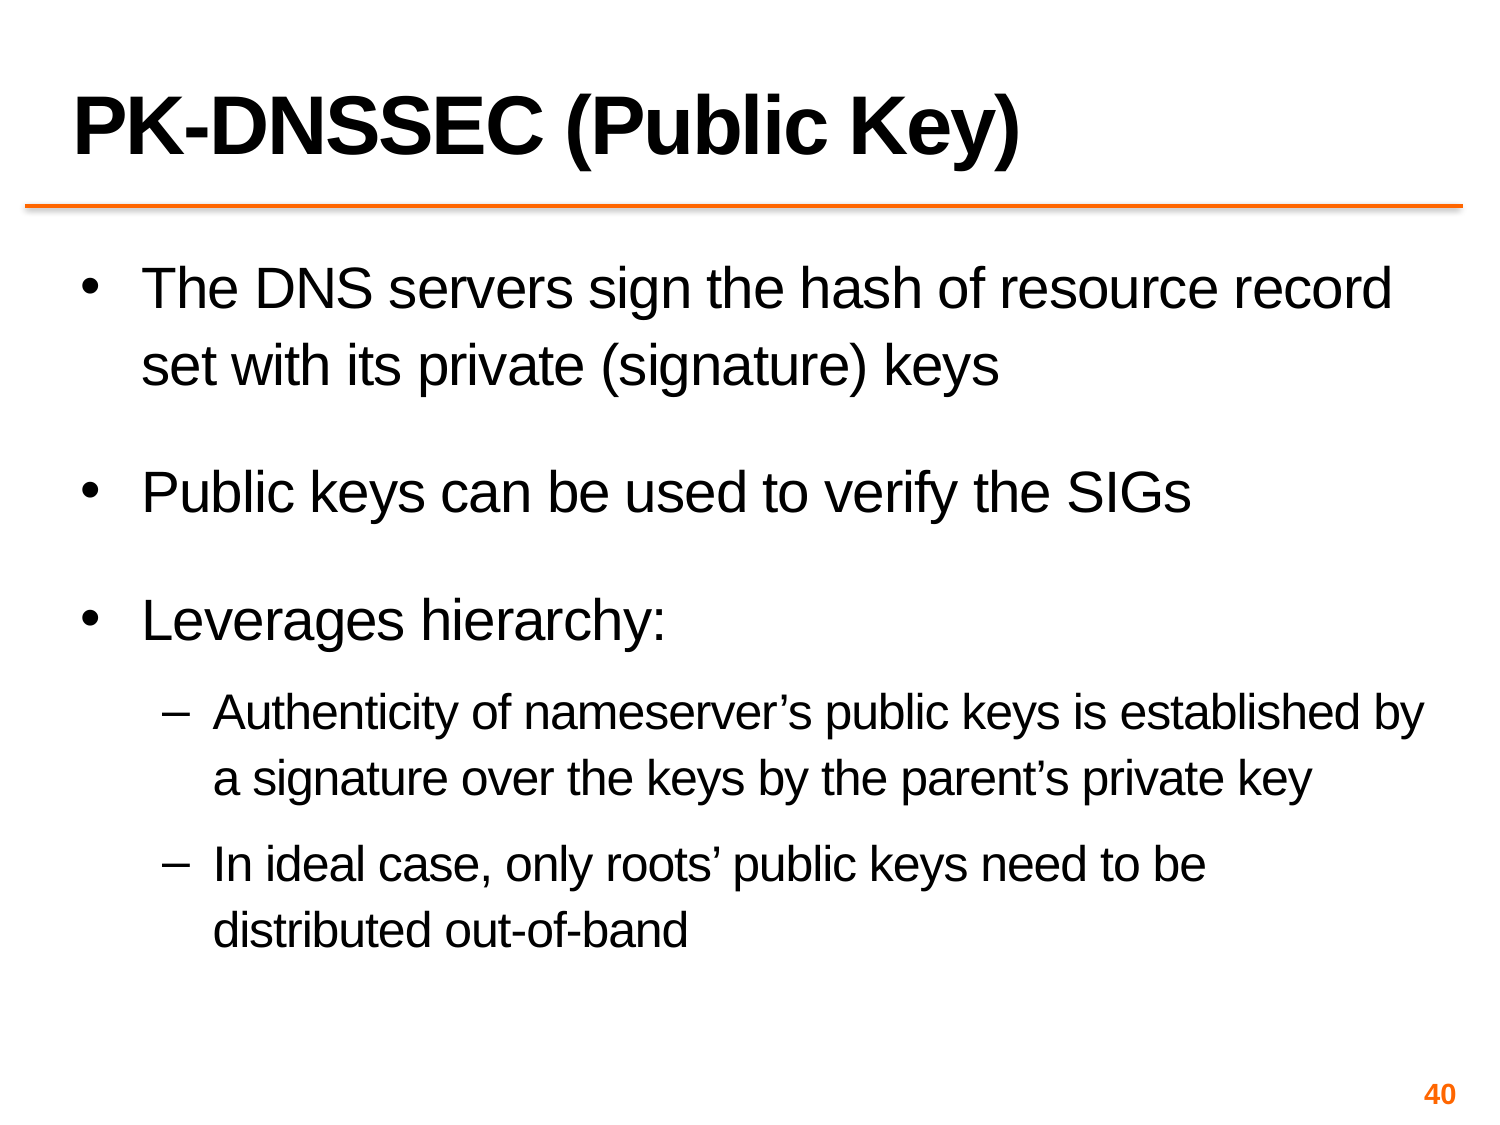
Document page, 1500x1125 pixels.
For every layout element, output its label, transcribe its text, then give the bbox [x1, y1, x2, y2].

slide_number 40 [1112, 1074, 1463, 1110]
list The DNS servers sign the hash of resource record set with its private (signature) keys Public keys can be used to verify the SIGs Leverages hierarchy: Authenticity of nameserver’s public keys is established by a signature over the keys by the parent’s private key In ideal case, only roots’ public keys need to be distributed out-of-band [74, 237, 1438, 1007]
title PK-DNSSEC (Public Key) [57, 2, 1463, 178]
